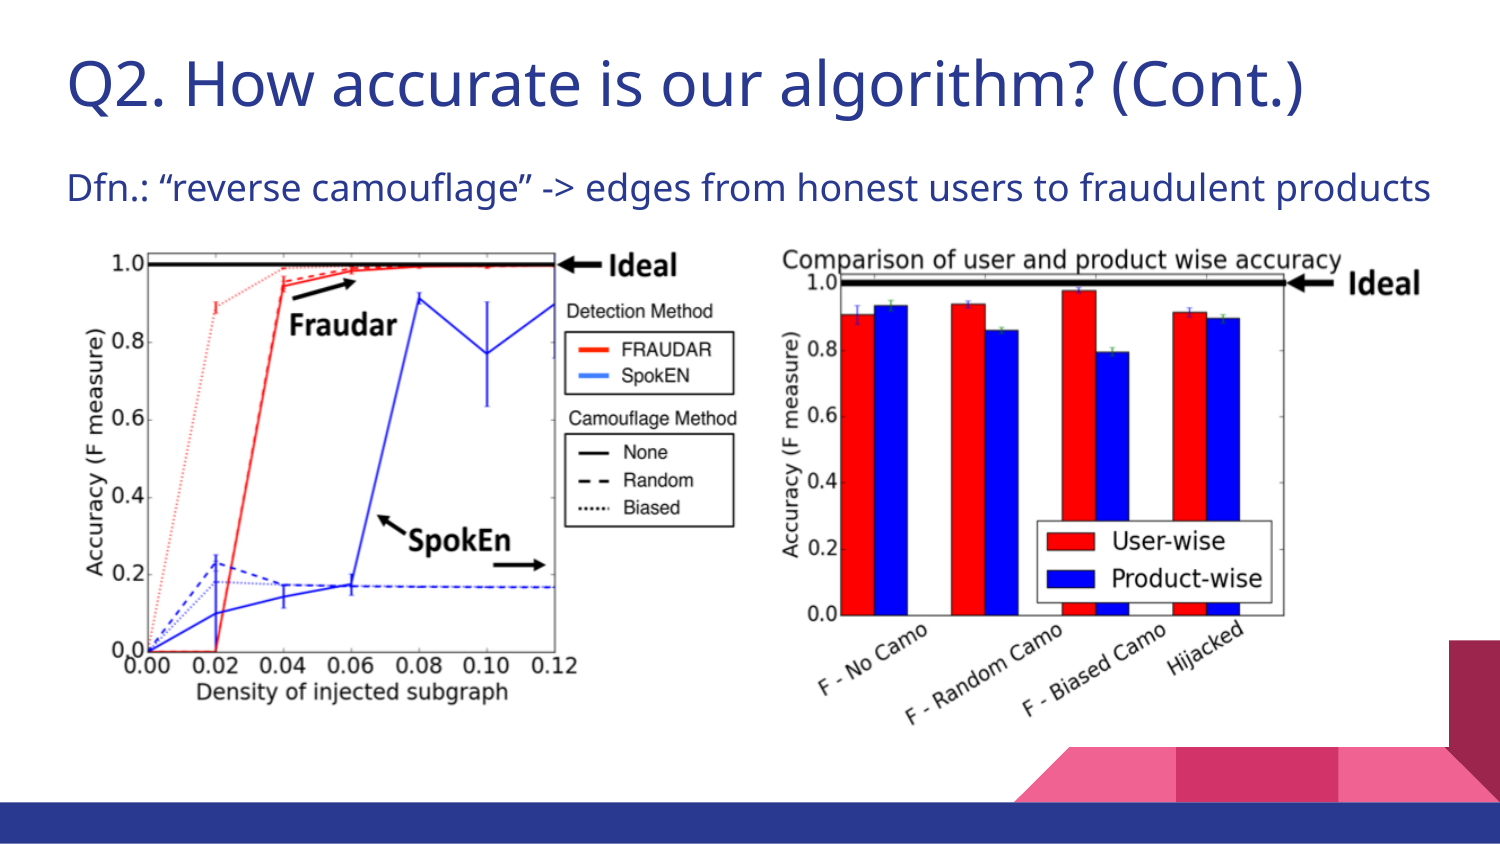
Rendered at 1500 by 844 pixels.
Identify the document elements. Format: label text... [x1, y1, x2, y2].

title Q2. How accurate is our algorithm? (Cont.) Dfn.: “reverse camouflage” -> edges from honest users to fraudulent products [51, 29, 1449, 129]
picture [71, 223, 1450, 747]
